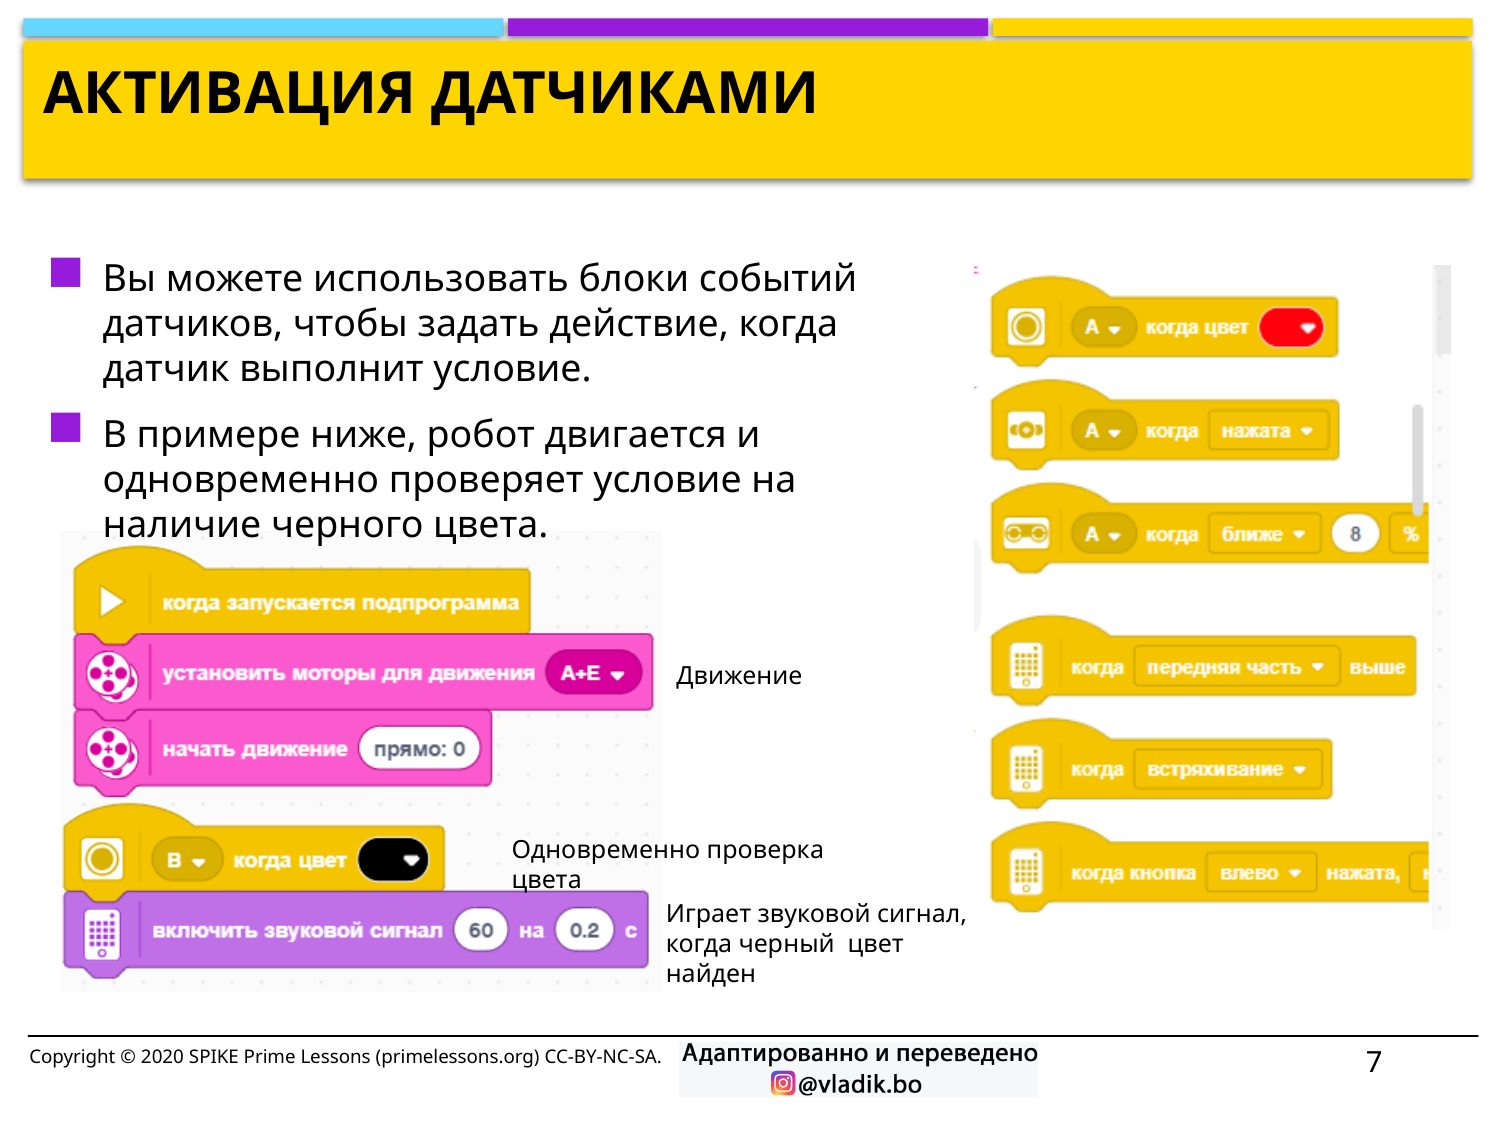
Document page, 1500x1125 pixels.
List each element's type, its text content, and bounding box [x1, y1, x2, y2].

title АКТИВАЦИЯ Датчиками [28, 48, 1464, 172]
footer Copyright © 2020 SPIKE Prime Lessons (primelessons.org) CC-BY-NC-SA. [14, 1036, 814, 1097]
list Вы можете использовать блоки событий датчиков, чтобы задать действие, когда датчик выполнит условие. В примере ниже, робот двигается и одновременно проверяет условие на наличие черного цвета. [37, 246, 950, 1011]
text_box Играет звуковой сигнал, когда черный цвет найден [666, 890, 1004, 996]
picture [679, 1042, 1039, 1098]
slide_number 7 [1351, 1036, 1478, 1097]
picture [974, 265, 1452, 930]
text_box Одновременно проверка цвета [668, 826, 909, 902]
text_box Движение [668, 651, 921, 697]
picture [59, 530, 663, 992]
